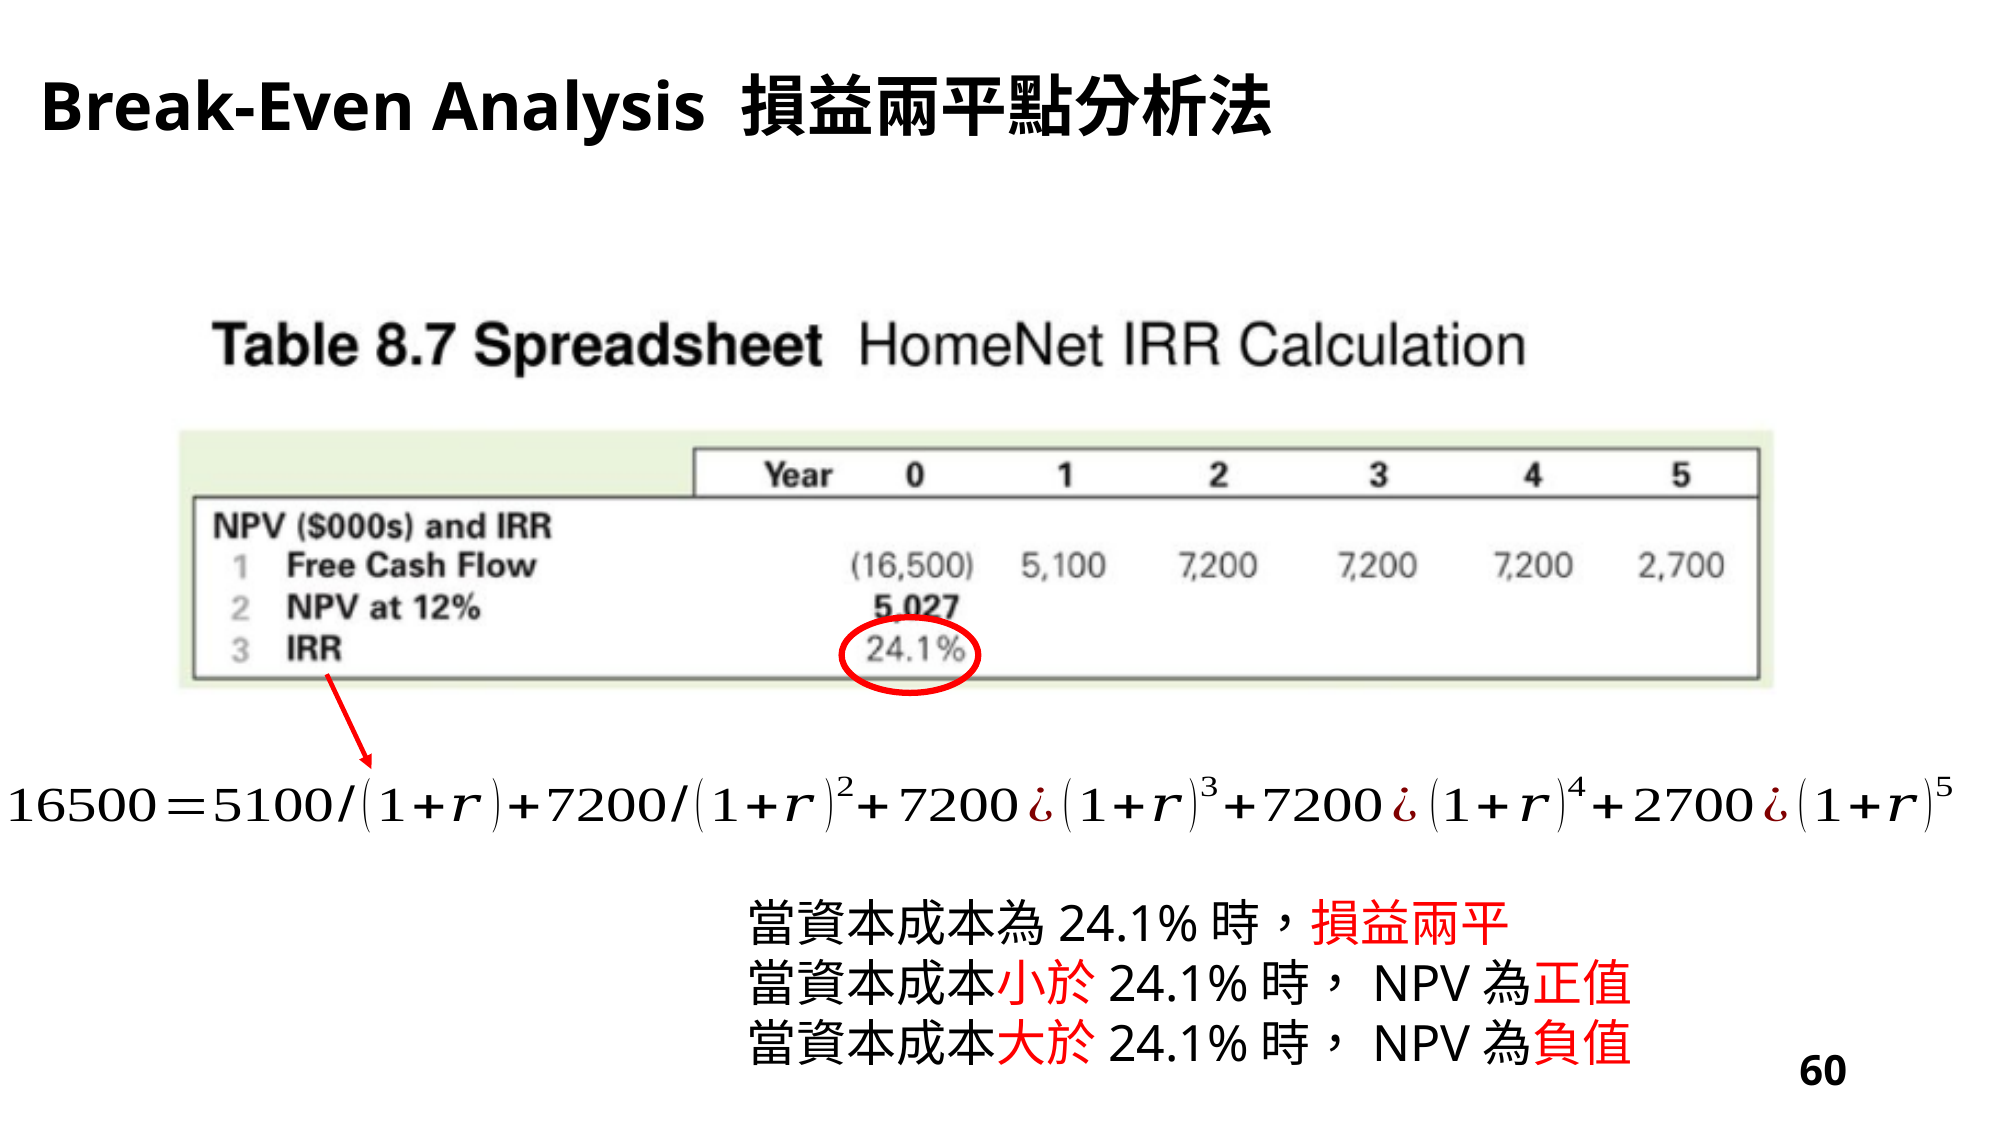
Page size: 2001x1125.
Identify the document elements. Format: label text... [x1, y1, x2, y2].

text_box 當資本成本為24.1%時，損益兩平 當資本成本小於24.1%時，NPV為正值 當資本成本大於24.1%時，NPV為負值 [731, 884, 1828, 1079]
slide_number 60 [1412, 1042, 1863, 1103]
title Break-Even Analysis 損益兩平點分析法 [25, 0, 1751, 218]
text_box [326, 674, 372, 770]
picture [170, 277, 1790, 721]
